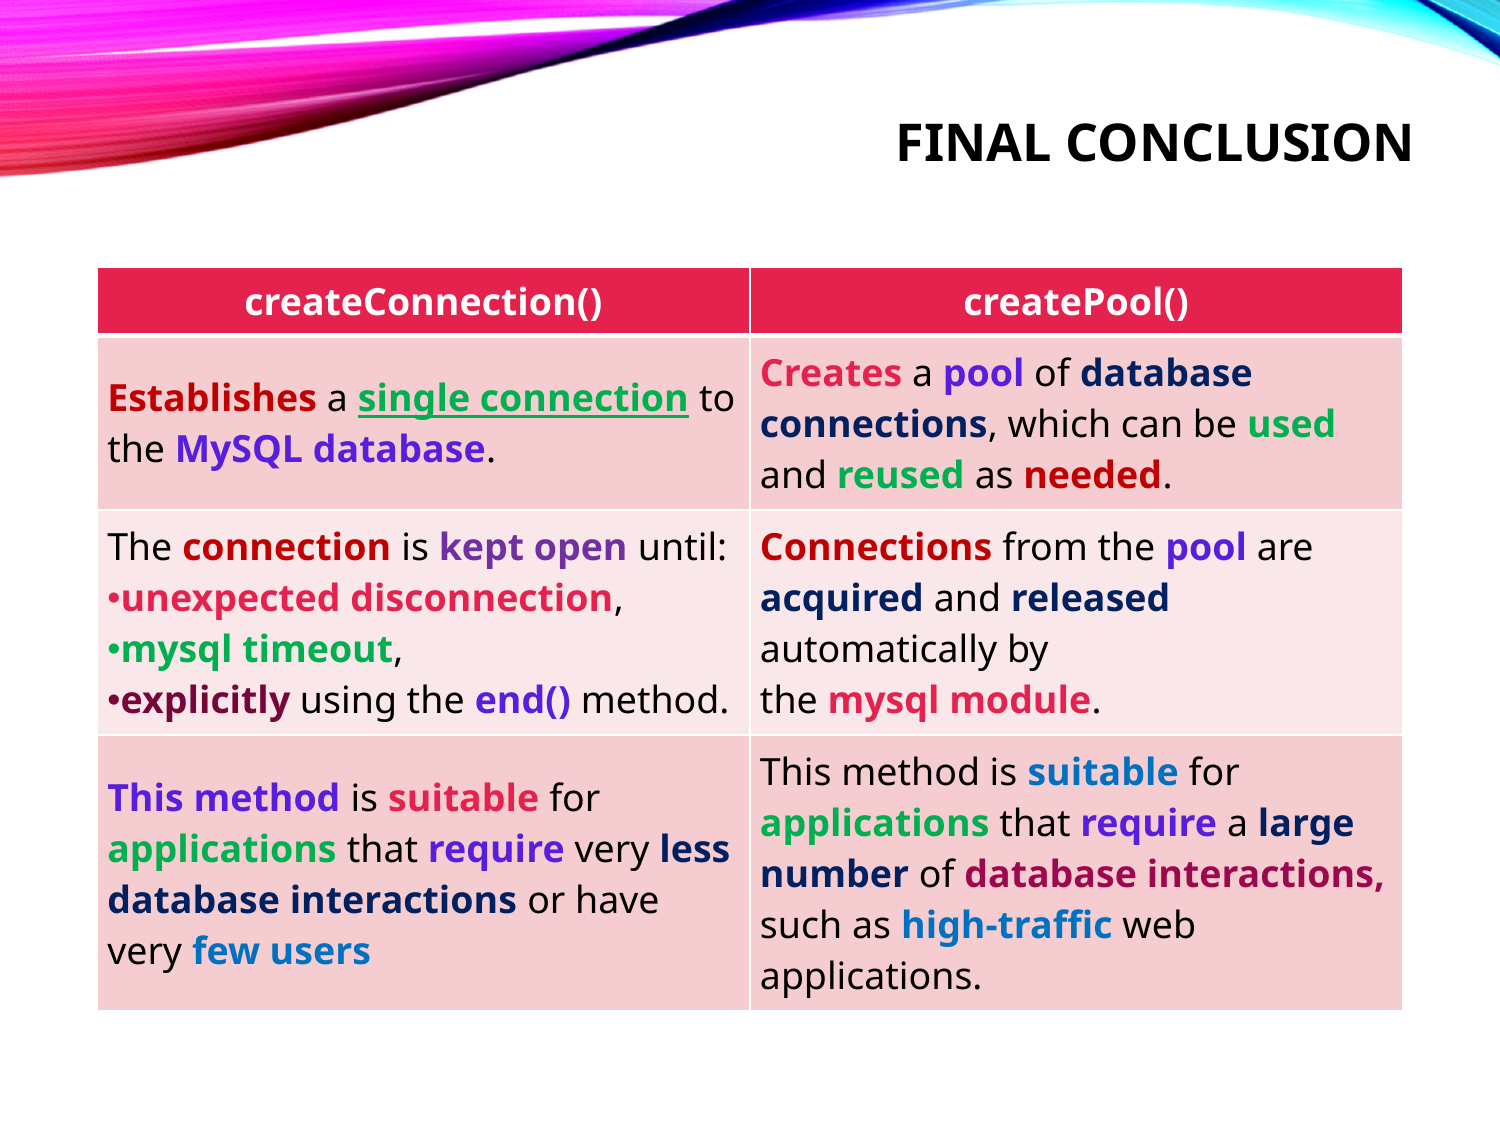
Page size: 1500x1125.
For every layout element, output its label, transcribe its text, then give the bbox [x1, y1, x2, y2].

table_cell The connection is kept open until: unexpected disconnection, mysql timeout, explicitly using the end() method. [98, 511, 749, 734]
picture [0, 0, 1500, 178]
table_cell Connections from the pool are acquired and released automatically by the mysql module. [751, 511, 1402, 734]
table_header createPool() [751, 268, 1402, 333]
table_header createConnection() [98, 268, 749, 333]
table_cell Establishes a single connection to the MySQL database. [98, 338, 749, 509]
title Final conclusion [383, 38, 1431, 251]
table_cell This method is suitable for applications that require very less database interactions or have very few users [98, 736, 749, 1010]
table_cell Creates a pool of database connections, which can be used and reused as needed. [751, 338, 1402, 509]
table_cell This method is suitable for applications that require a large number of database interactions, such as high-traffic web applications. [751, 736, 1402, 1010]
